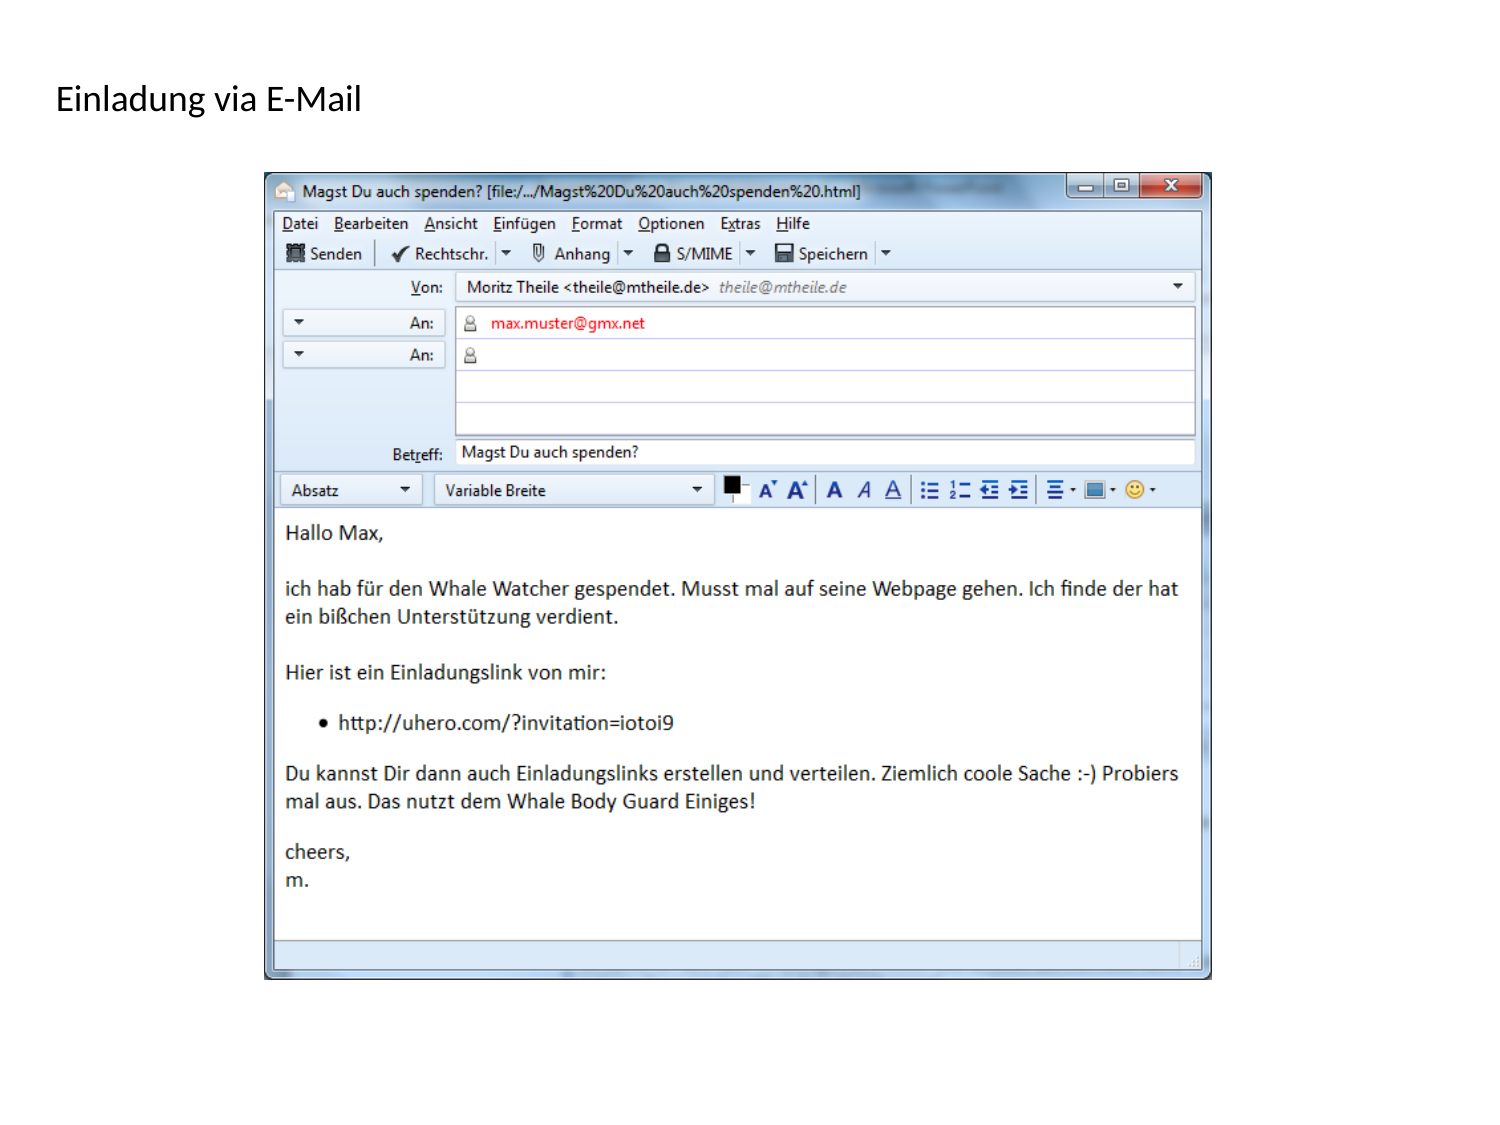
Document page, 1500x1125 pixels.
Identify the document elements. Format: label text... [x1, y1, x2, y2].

picture [264, 172, 1213, 980]
text_box Einladung via E-Mail [41, 66, 1436, 127]
